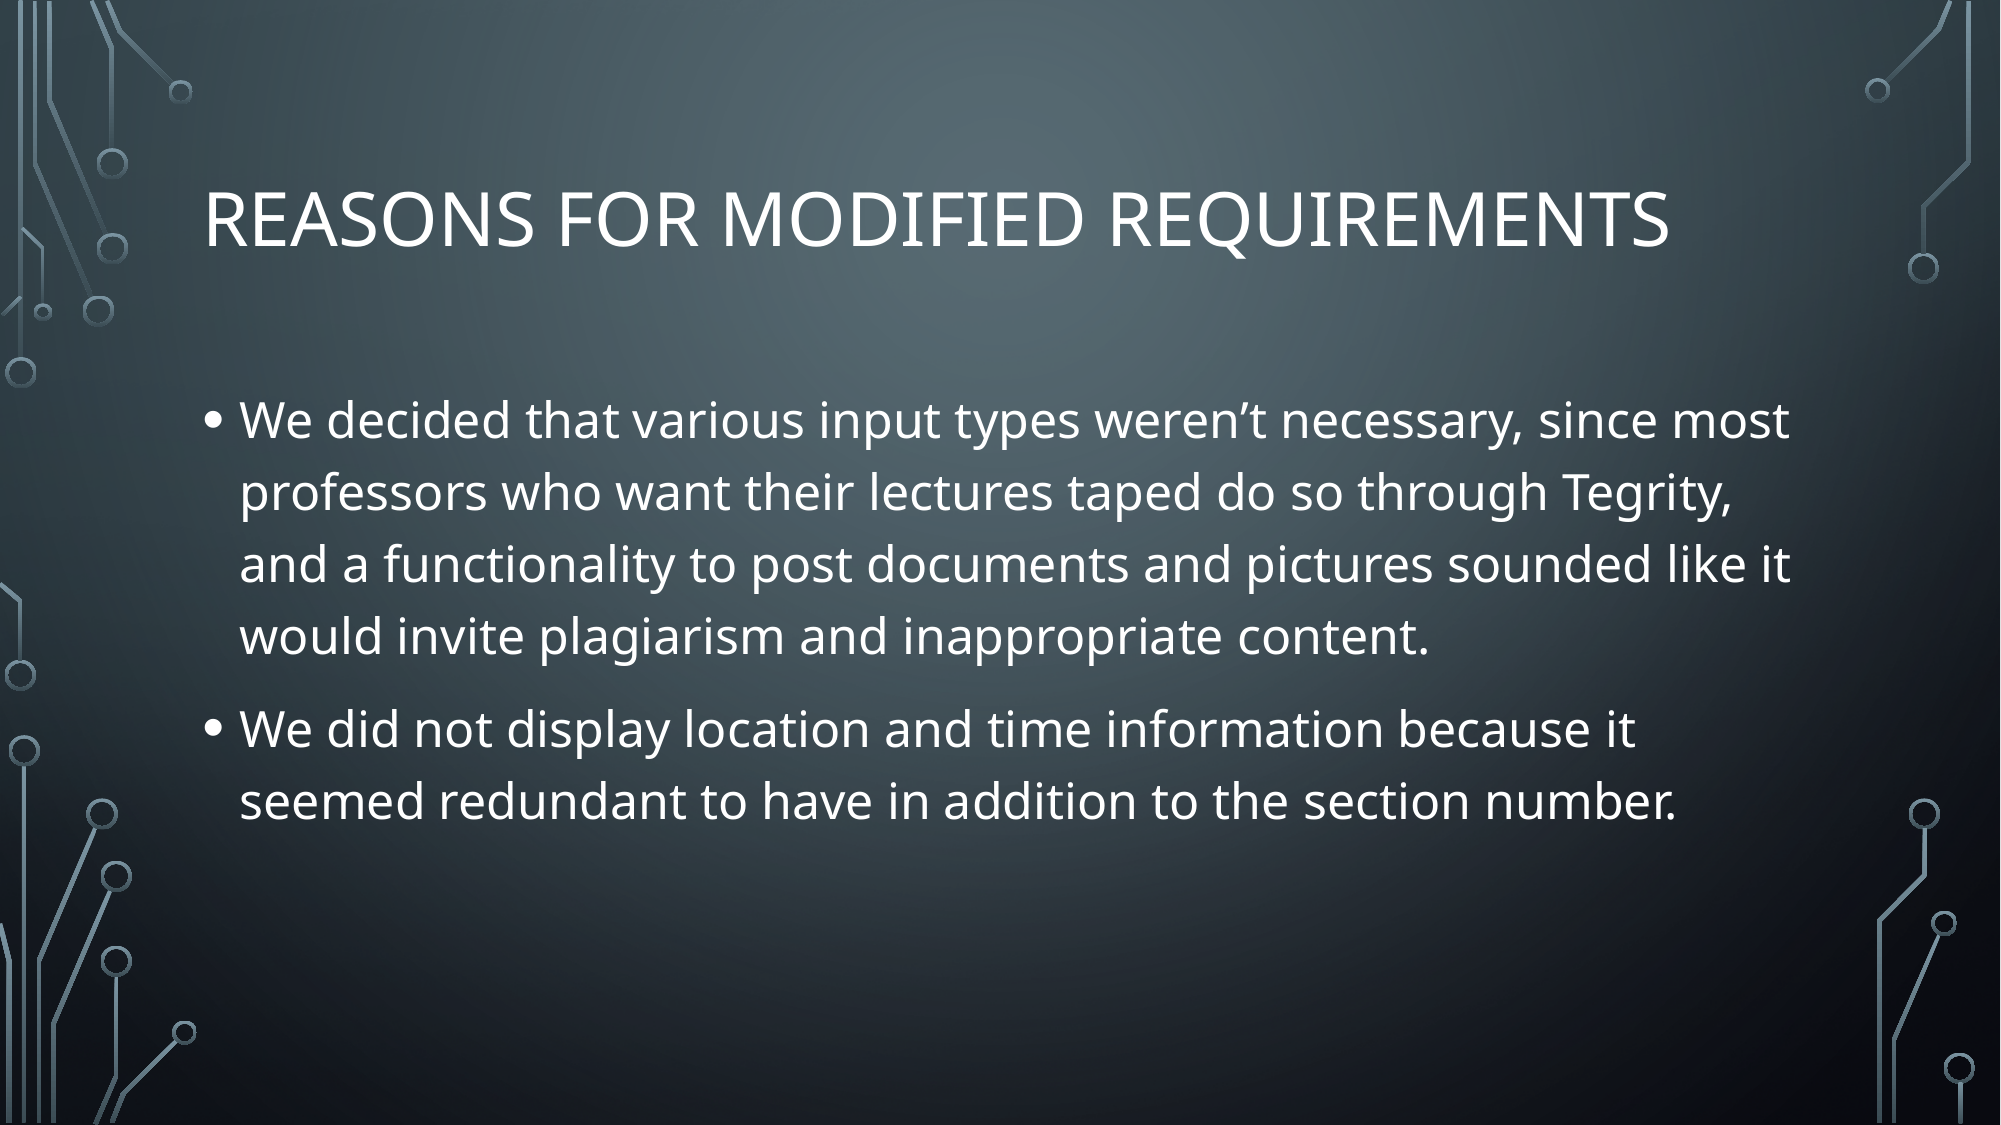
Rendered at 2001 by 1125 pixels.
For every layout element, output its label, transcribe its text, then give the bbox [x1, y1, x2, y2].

list We decided that various input types weren’t necessary, since most professors who want their lectures taped do so through Tegrity, and a functionality to post documents and pictures sounded like it would invite plagiarism and inappropriate content. We did not display location and time information because it seemed redundant to have in addition to the section number. [187, 369, 1813, 950]
title Reasons for modified requirements [187, 101, 1813, 344]
